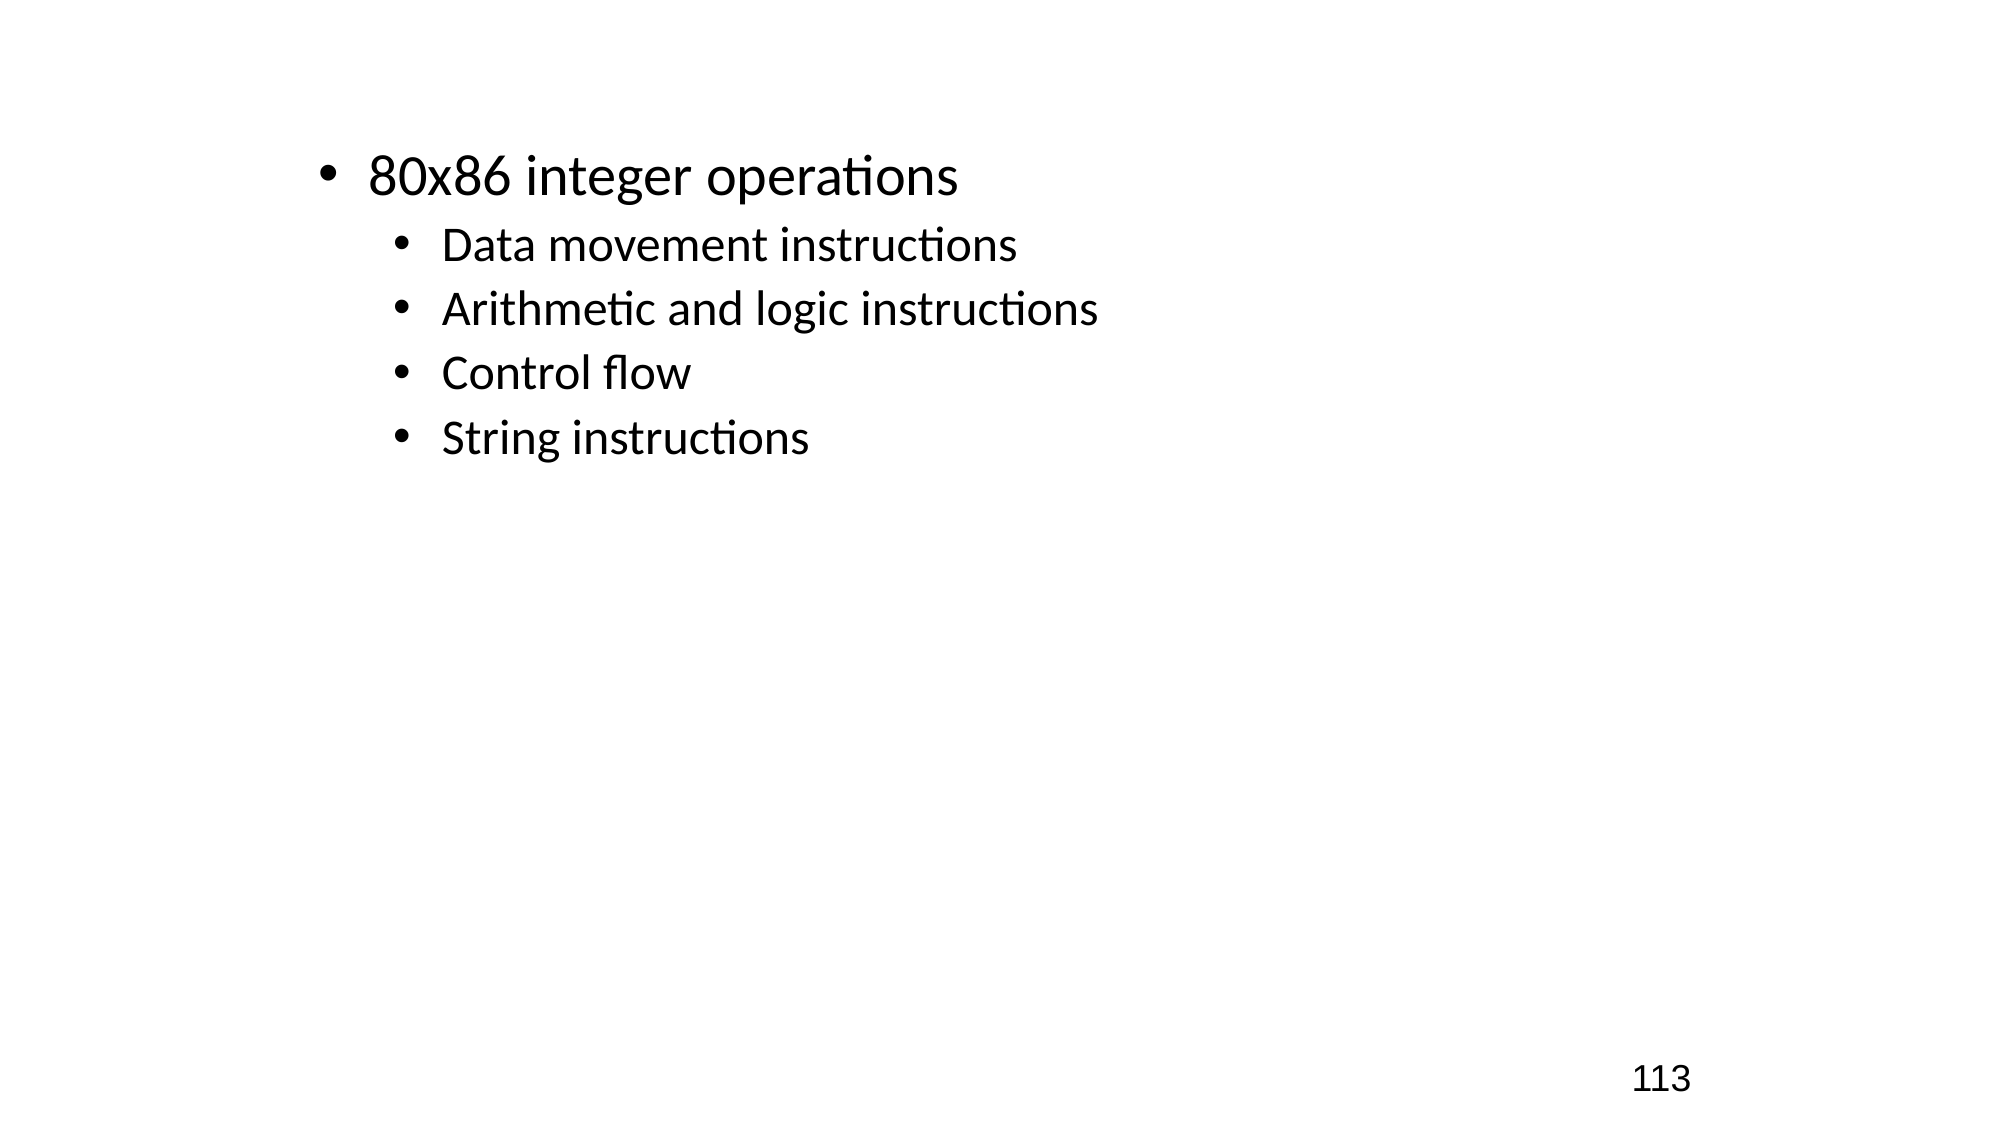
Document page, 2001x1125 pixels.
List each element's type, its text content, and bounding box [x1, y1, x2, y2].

list 80x86 integer operations Data movement instructions Arithmetic and logic instructions Control flow String instructions [303, 137, 1705, 905]
text_box 113 [1330, 1046, 1707, 1125]
